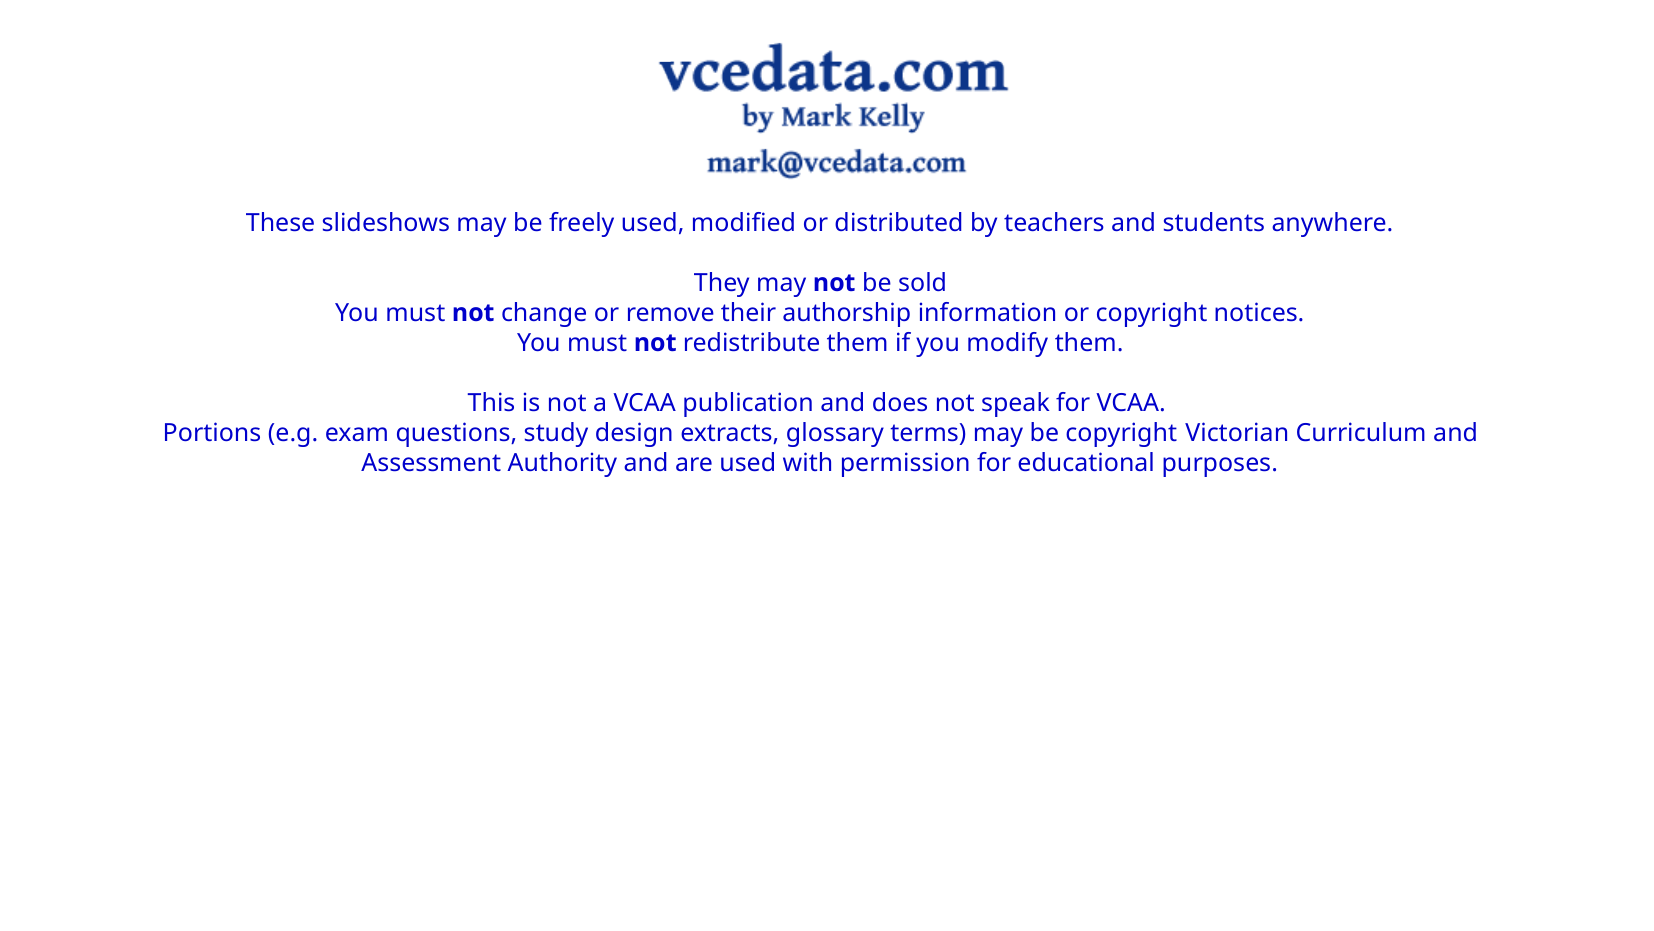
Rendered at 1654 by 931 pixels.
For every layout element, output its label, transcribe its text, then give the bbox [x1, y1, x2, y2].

text_box These slideshows may be freely used, modified or distributed by teachers and students anywhere. They may not be sold You must not change or remove their authorship information or copyright notices. You must not redistribute them if you modify them. This is not a VCAA publication and does not speak for VCAA. Portions (e.g. exam questions, study design extracts, glossary terms) may be copyright Victorian Curriculum and Assessment Authority and are used with permission for educational purposes. [141, 206, 1500, 432]
picture [646, 29, 1022, 183]
